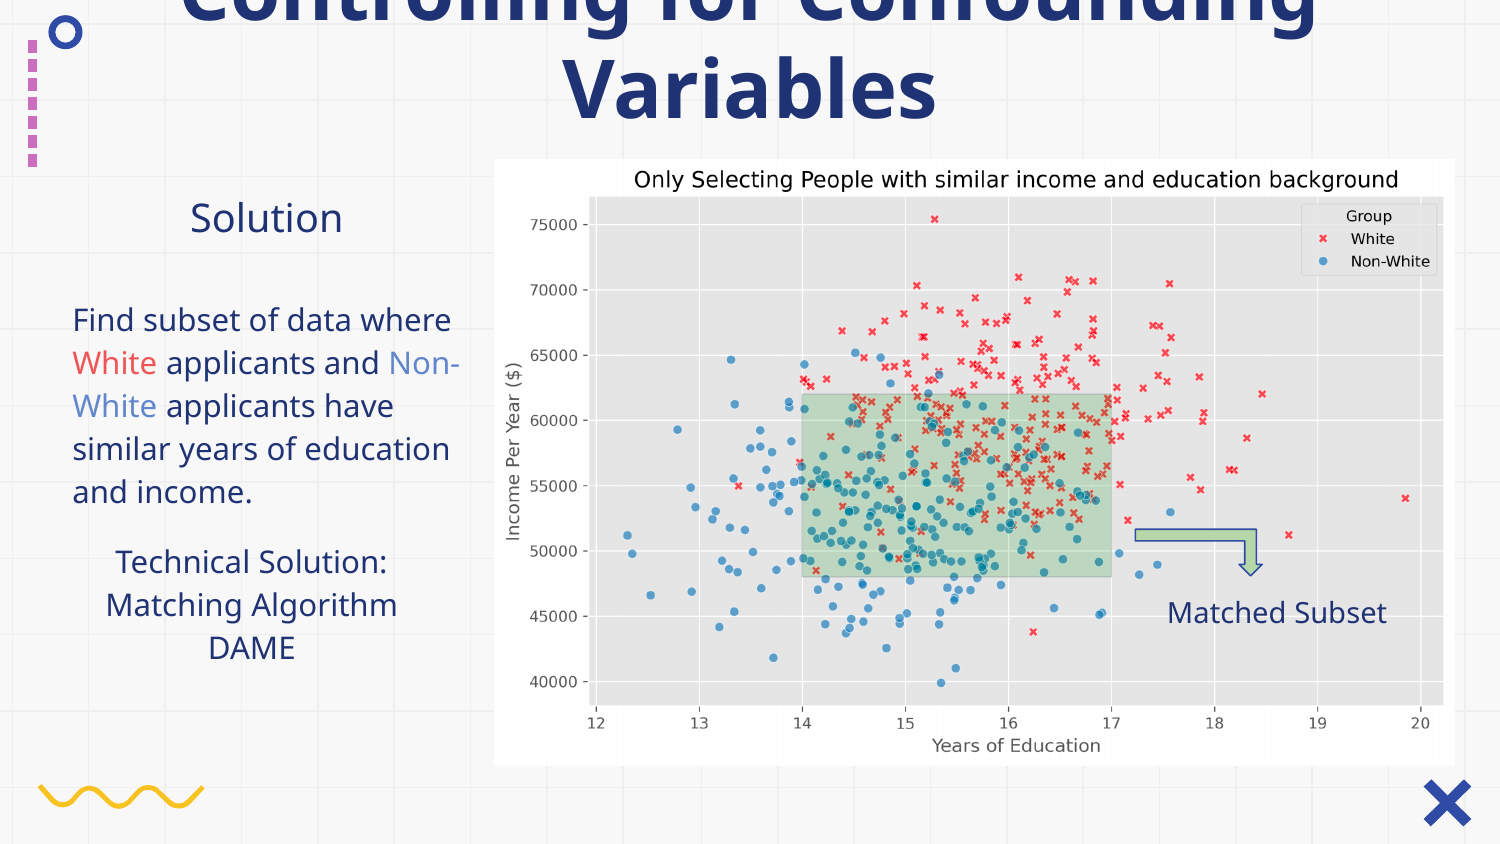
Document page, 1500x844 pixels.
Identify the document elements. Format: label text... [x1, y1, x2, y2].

text_box Technical Solution: Matching Algorithm DAME [47, 521, 457, 681]
picture [493, 158, 1455, 767]
subtitle Find subset of data where White applicants and Non-White applicants have similar years of education and income. [57, 279, 488, 530]
text_box Solution [62, 171, 472, 256]
title Controlling for Confounding Variables [118, 30, 1382, 150]
